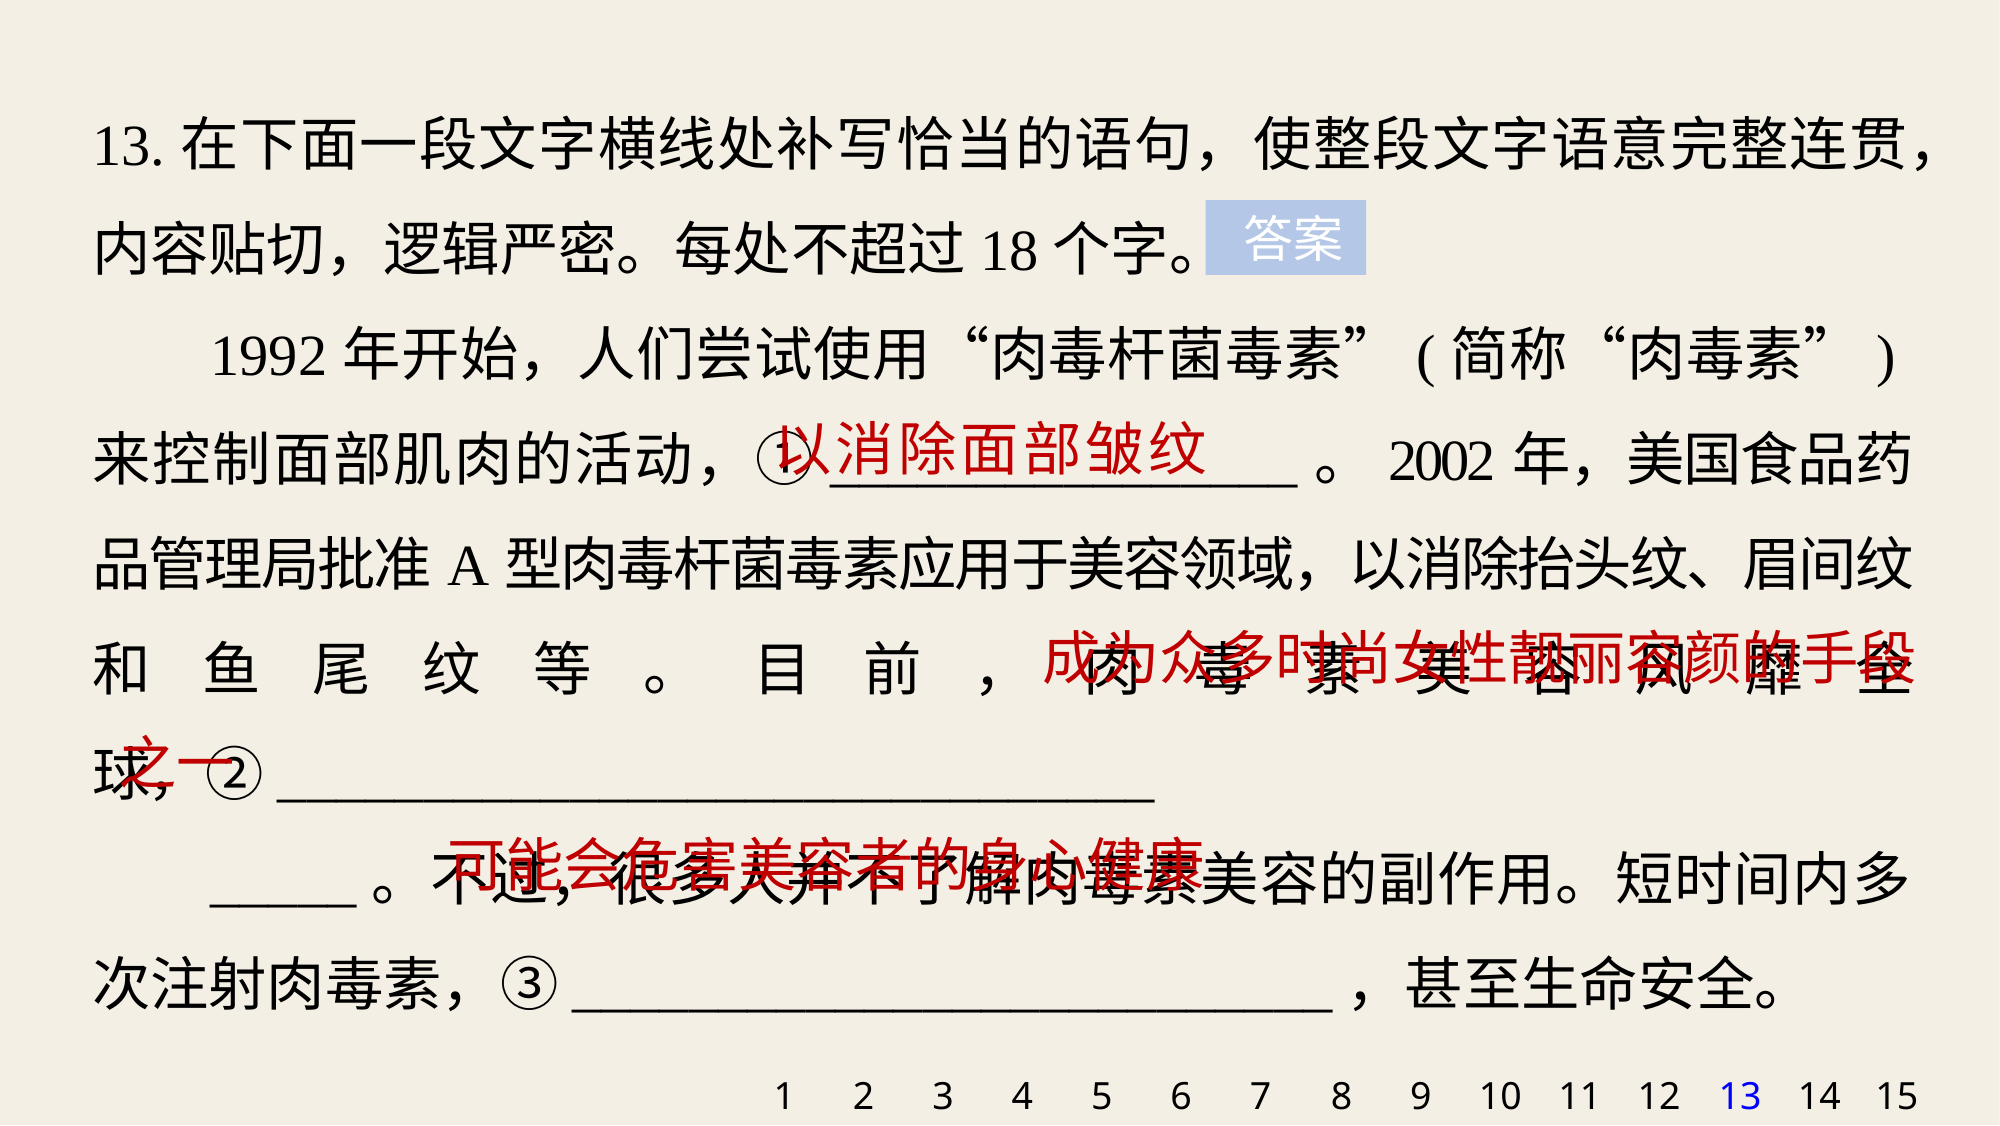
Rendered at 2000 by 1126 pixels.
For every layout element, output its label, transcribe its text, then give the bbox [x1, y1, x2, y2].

text_box 答案 [1205, 200, 1367, 275]
text_box 3 [910, 1046, 976, 1126]
text_box 成为众多时尚女性靓丽容颜的手段 [1022, 576, 2000, 701]
text_box 6 [1148, 1046, 1214, 1126]
text_box 11 [1547, 1046, 1613, 1126]
text_box 14 [1786, 1046, 1852, 1126]
text_box 以消除面部皱纹 [753, 367, 1250, 493]
text_box 4 [989, 1046, 1055, 1126]
text_box 2 [831, 1046, 897, 1126]
text_box 可能会危害美容者的身心健康 [427, 783, 1238, 909]
text_box 10 [1467, 1046, 1533, 1126]
text_box 5 [1069, 1046, 1135, 1126]
text_box 15 [1864, 1046, 1930, 1126]
text_box 8 [1309, 1046, 1375, 1126]
text_box 之一 [98, 681, 286, 806]
text_box 13 [1707, 1046, 1773, 1126]
text_box 7 [1227, 1046, 1293, 1126]
text_box 9 [1388, 1046, 1454, 1126]
text_box 12 [1626, 1046, 1692, 1126]
text_box 1 [751, 1046, 817, 1126]
text_box 13.在下面一段文字横线处补写恰当的语句，使整段文字语意完整连贯，内容贴切，逻辑严密。每处不超过18个字。 1992年开始，人们尝试使用“肉毒杆菌毒素”(简称“肉毒素”)来控制面部肌肉的活动，①________________。2002年，美国食品药品管理局批准A型肉毒杆菌毒素应用于美容领域，以消除抬头纹、眉间纹和鱼尾纹等。目前，肉毒素美容风靡全球，②______________________________ _____。不过，很多人并不了解肉毒素美容的副作用。短时间内多次注射肉毒素，③__________________________，甚至生命安全。 [72, 62, 1931, 1027]
